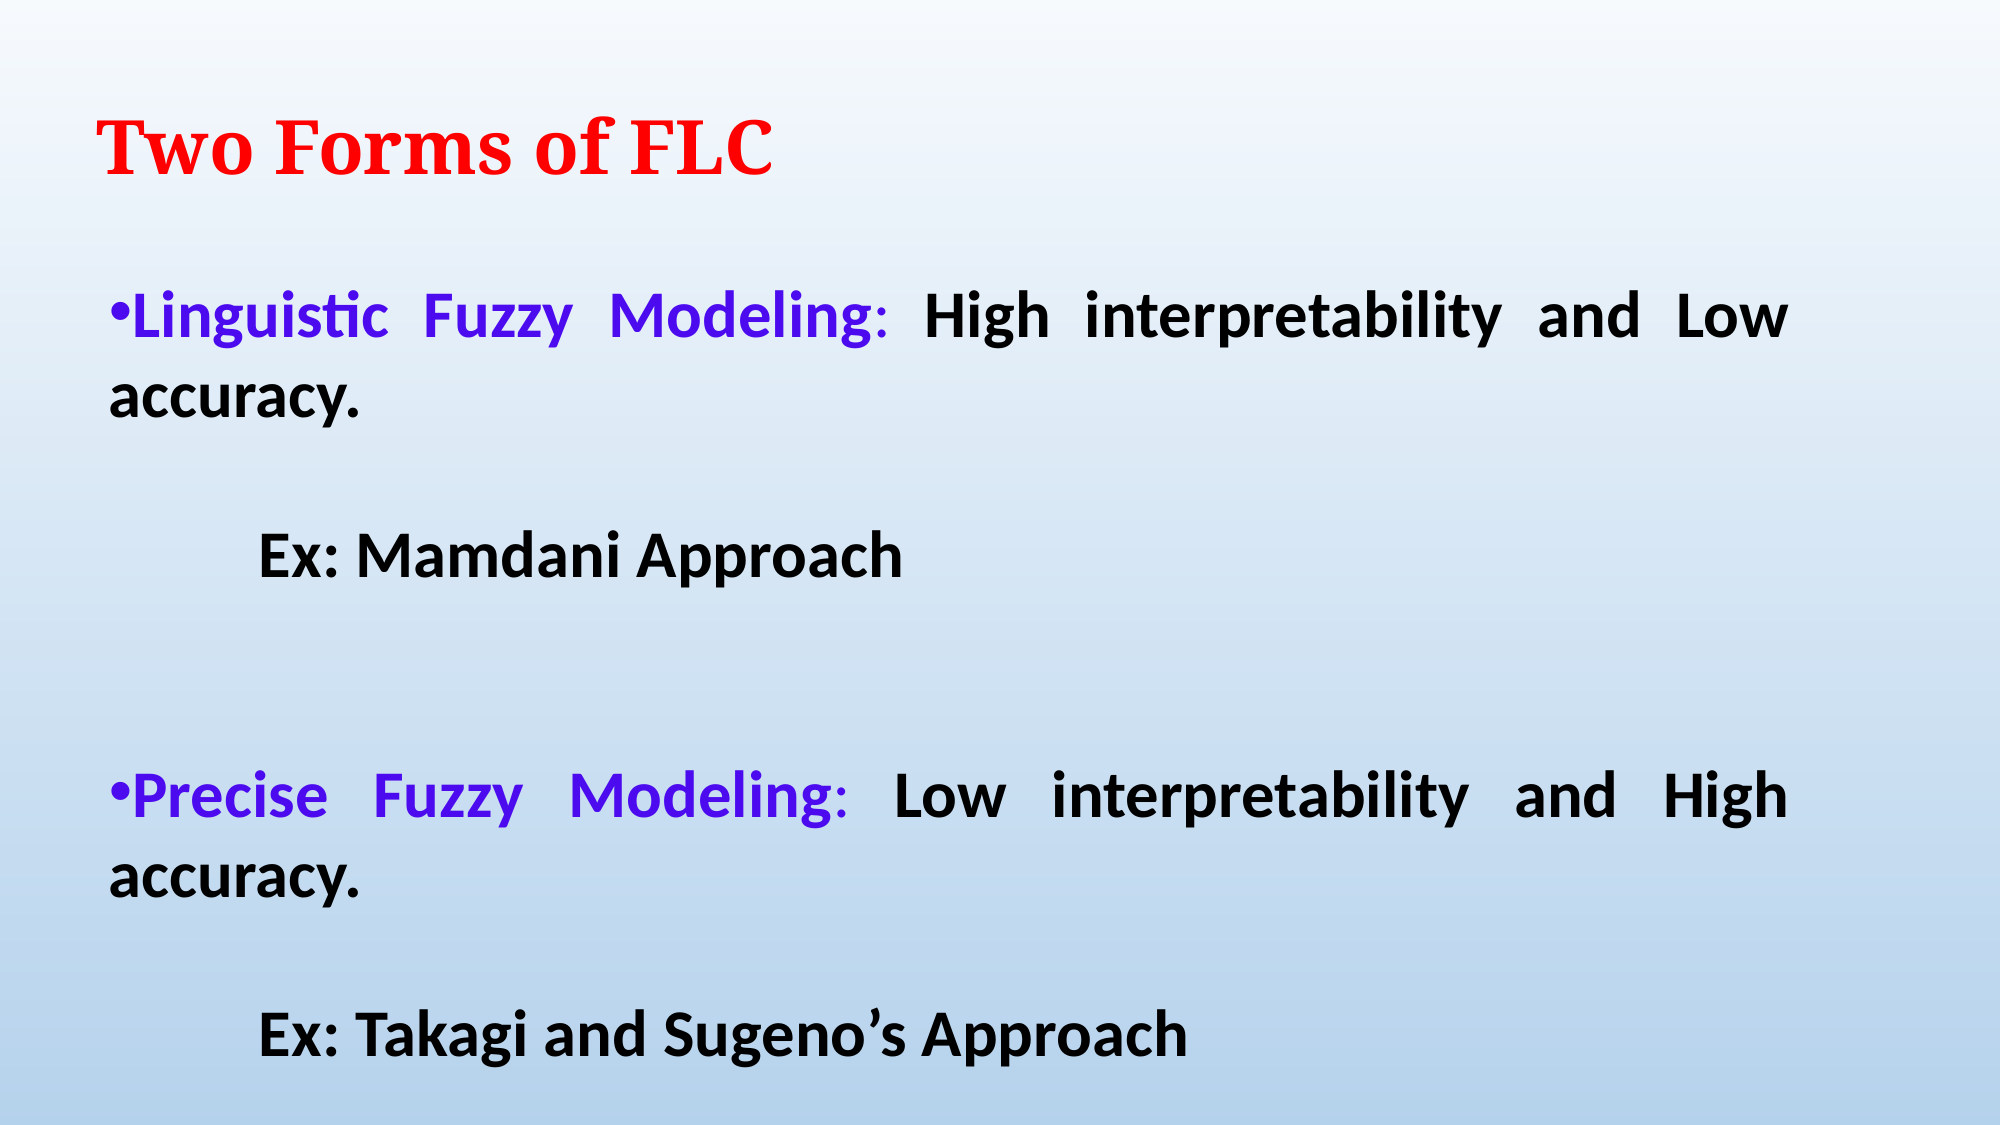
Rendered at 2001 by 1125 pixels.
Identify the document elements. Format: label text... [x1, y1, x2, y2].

text_box Two Forms of FLC [81, 92, 1310, 242]
text_box Linguistic Fuzzy Modeling: High interpretability and Low accuracy. Ex: Mamdani Approach Precise Fuzzy Modeling: Low interpretability and High accuracy. Ex: Takagi and Sugeno’s Approach [94, 263, 1805, 1078]
